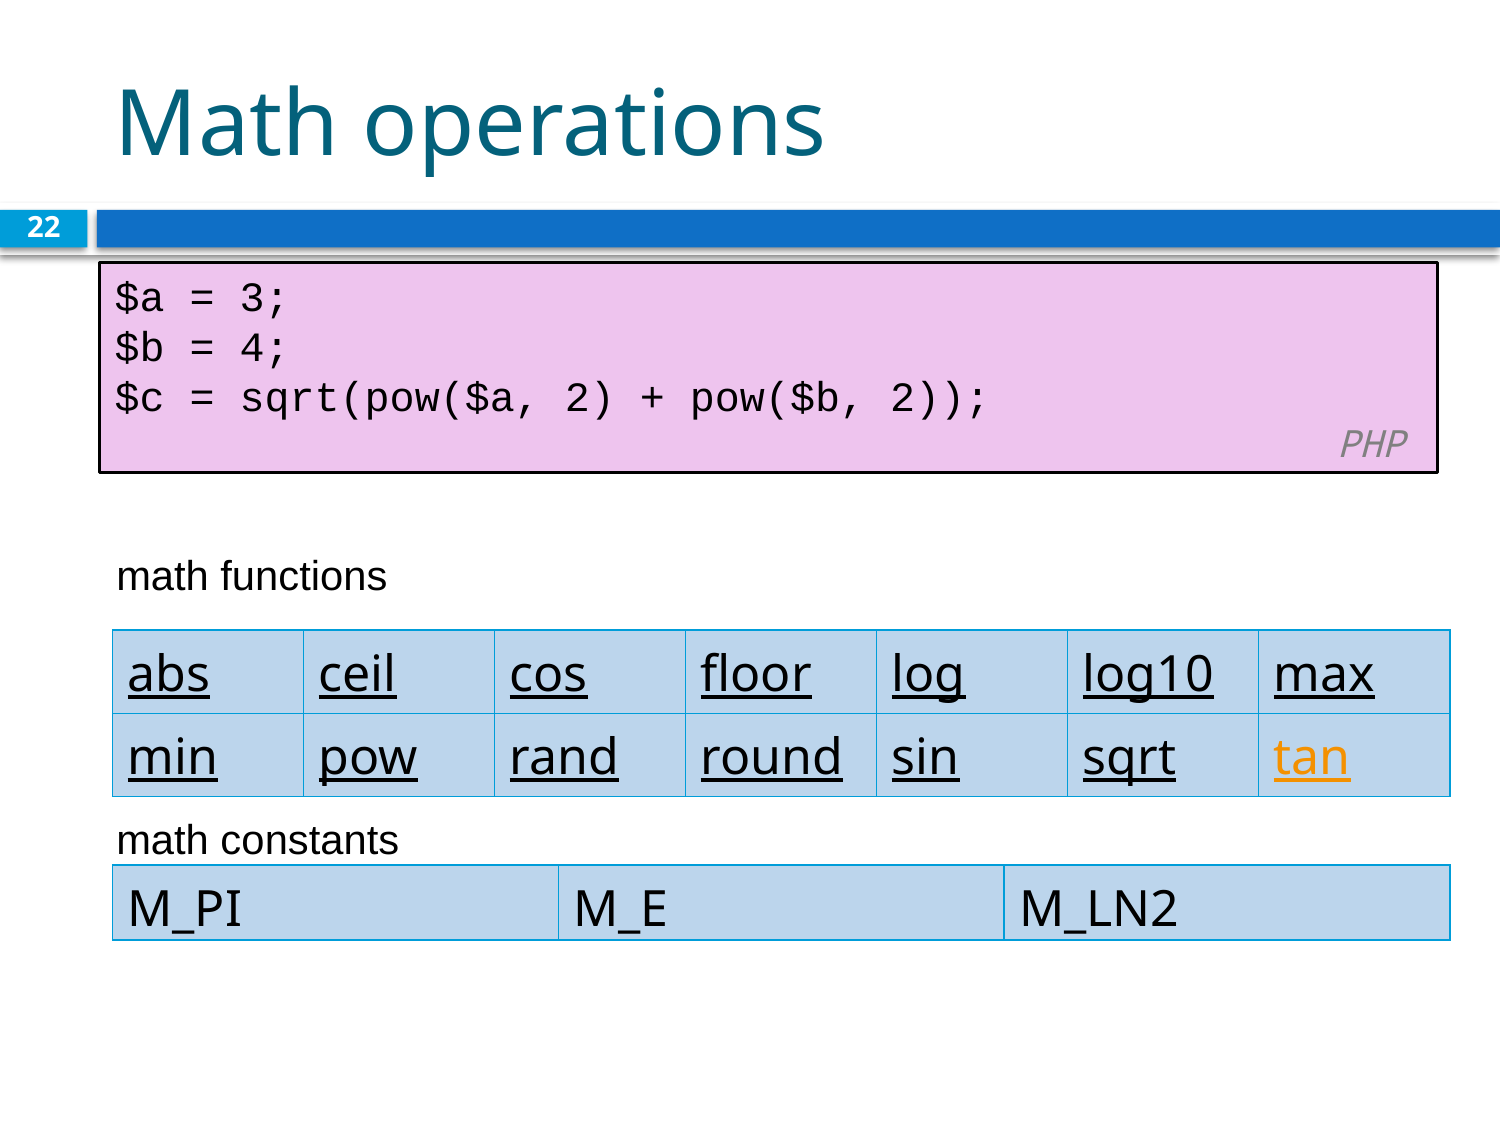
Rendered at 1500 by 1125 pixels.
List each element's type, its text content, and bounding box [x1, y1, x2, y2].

table_cell tan [1259, 714, 1449, 796]
table_cell pow [304, 714, 494, 796]
table_header M_LN2 [1005, 866, 1449, 939]
table_cell round [686, 714, 876, 796]
table_header ceil [304, 631, 494, 713]
table_header max [1259, 631, 1449, 713]
table_header M_E [559, 866, 1003, 939]
title Math operations [99, 37, 1438, 201]
table_cell sqrt [1068, 714, 1258, 796]
table_header cos [495, 631, 685, 713]
table_cell rand [495, 714, 685, 796]
text_box math functions [101, 541, 415, 607]
text_box math constants [101, 804, 427, 870]
table_header abs [113, 631, 303, 713]
table_header log10 [1068, 631, 1258, 713]
table_cell sin [877, 714, 1067, 796]
table_header M_PI [113, 866, 558, 939]
table_header floor [686, 631, 876, 713]
table_cell min [113, 714, 303, 796]
text_box $a = 3; $b = 4; $c = sqrt(pow($a, 2) + pow($b, 2)); PHP [99, 262, 1438, 473]
table_header log [877, 631, 1067, 713]
slide_number 22 [0, 208, 88, 249]
